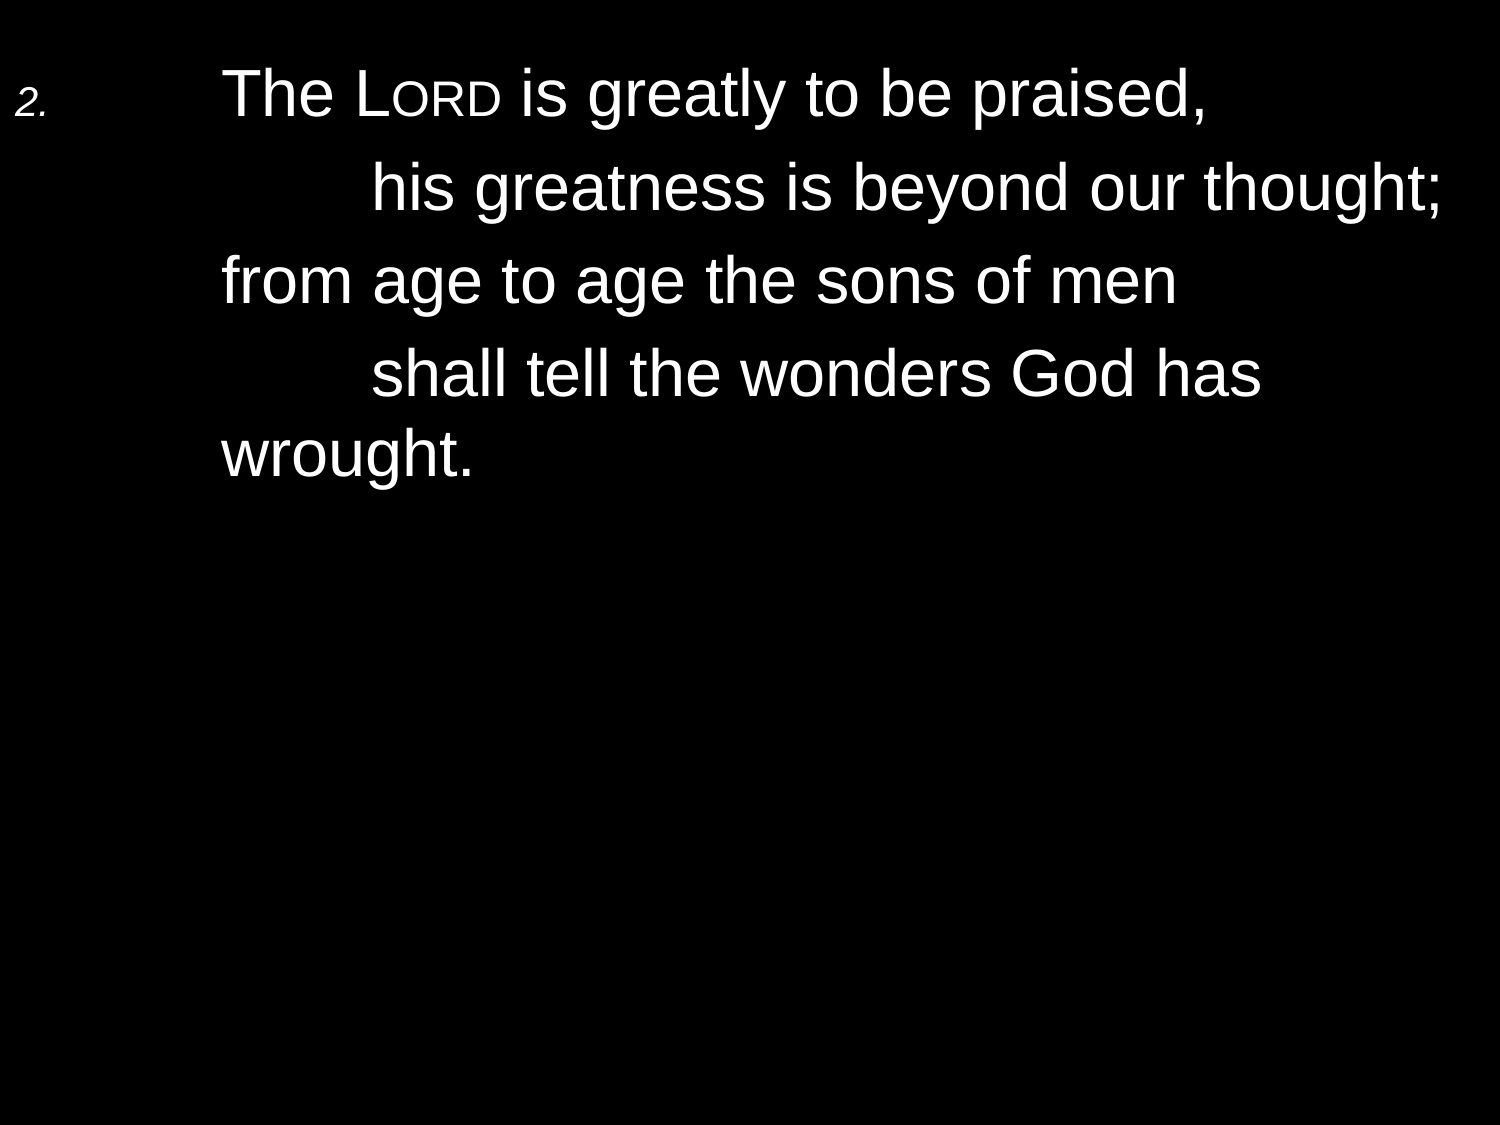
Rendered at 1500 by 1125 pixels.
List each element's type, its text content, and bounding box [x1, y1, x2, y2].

list 2. The Lord is greatly to be praised, his greatness is beyond our thought; from age to age the sons of men shall tell the wonders God has wrought. [0, 42, 1500, 1047]
